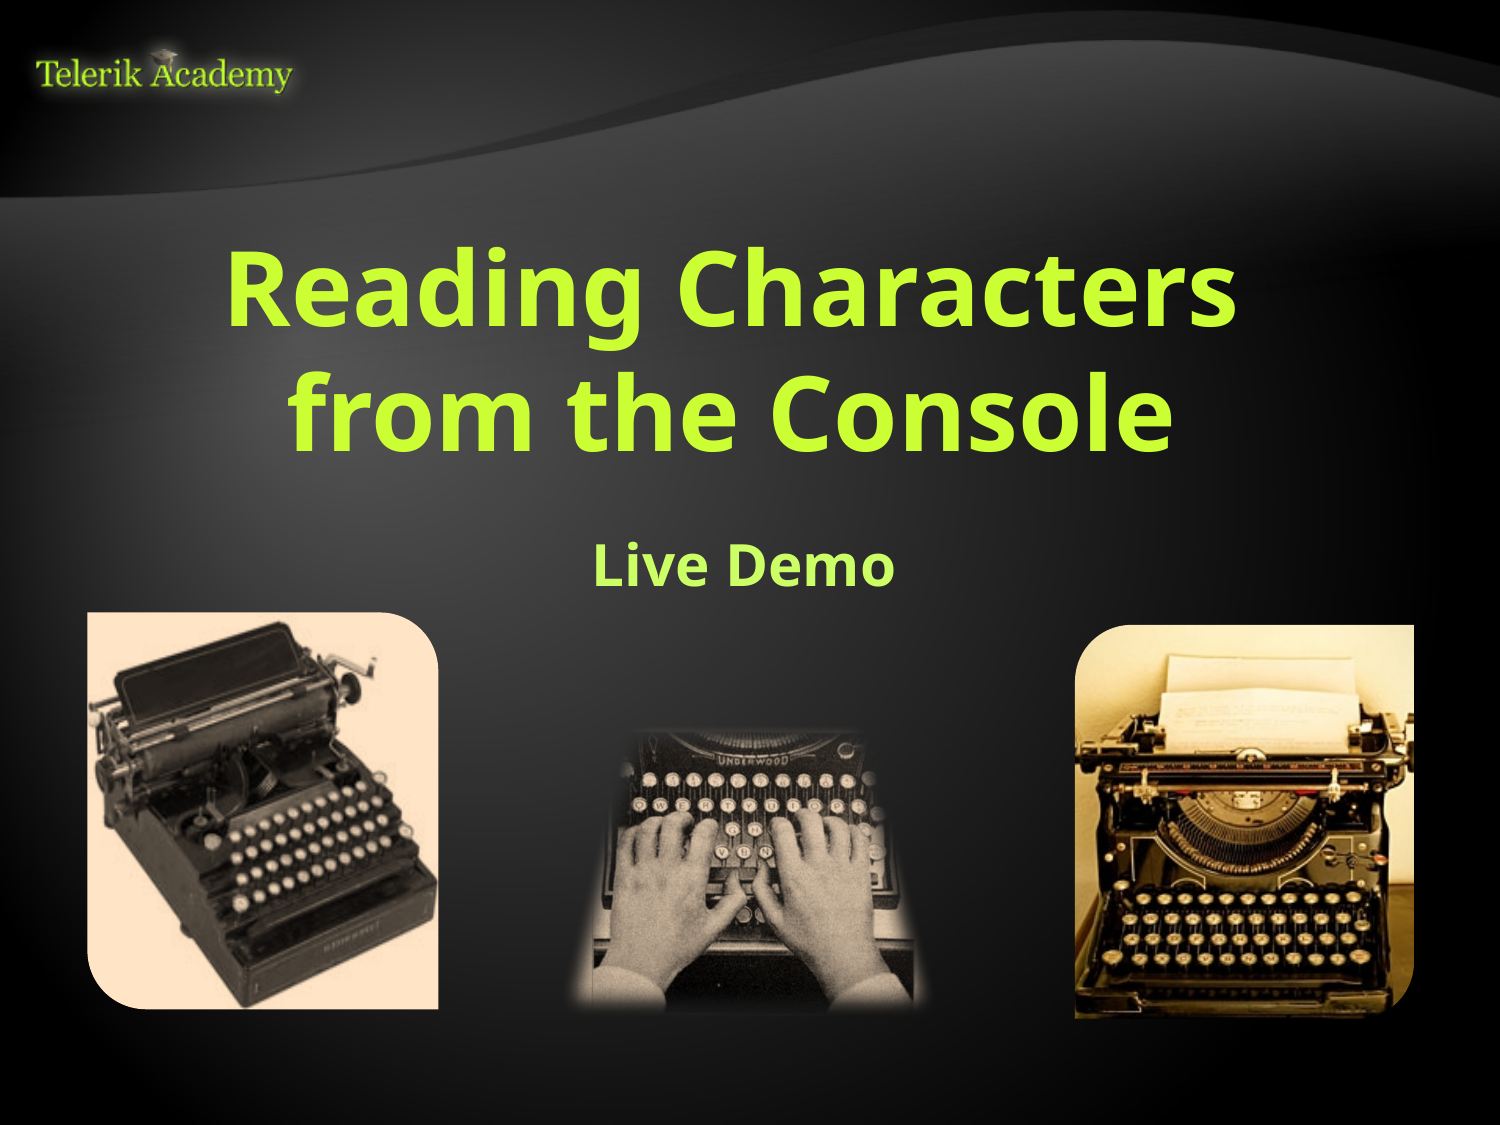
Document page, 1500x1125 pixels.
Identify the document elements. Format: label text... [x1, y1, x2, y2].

text_box Live Demo [293, 521, 1194, 599]
picture [0, 0, 1500, 1125]
title Reading Characters from the Console [174, 237, 1288, 458]
